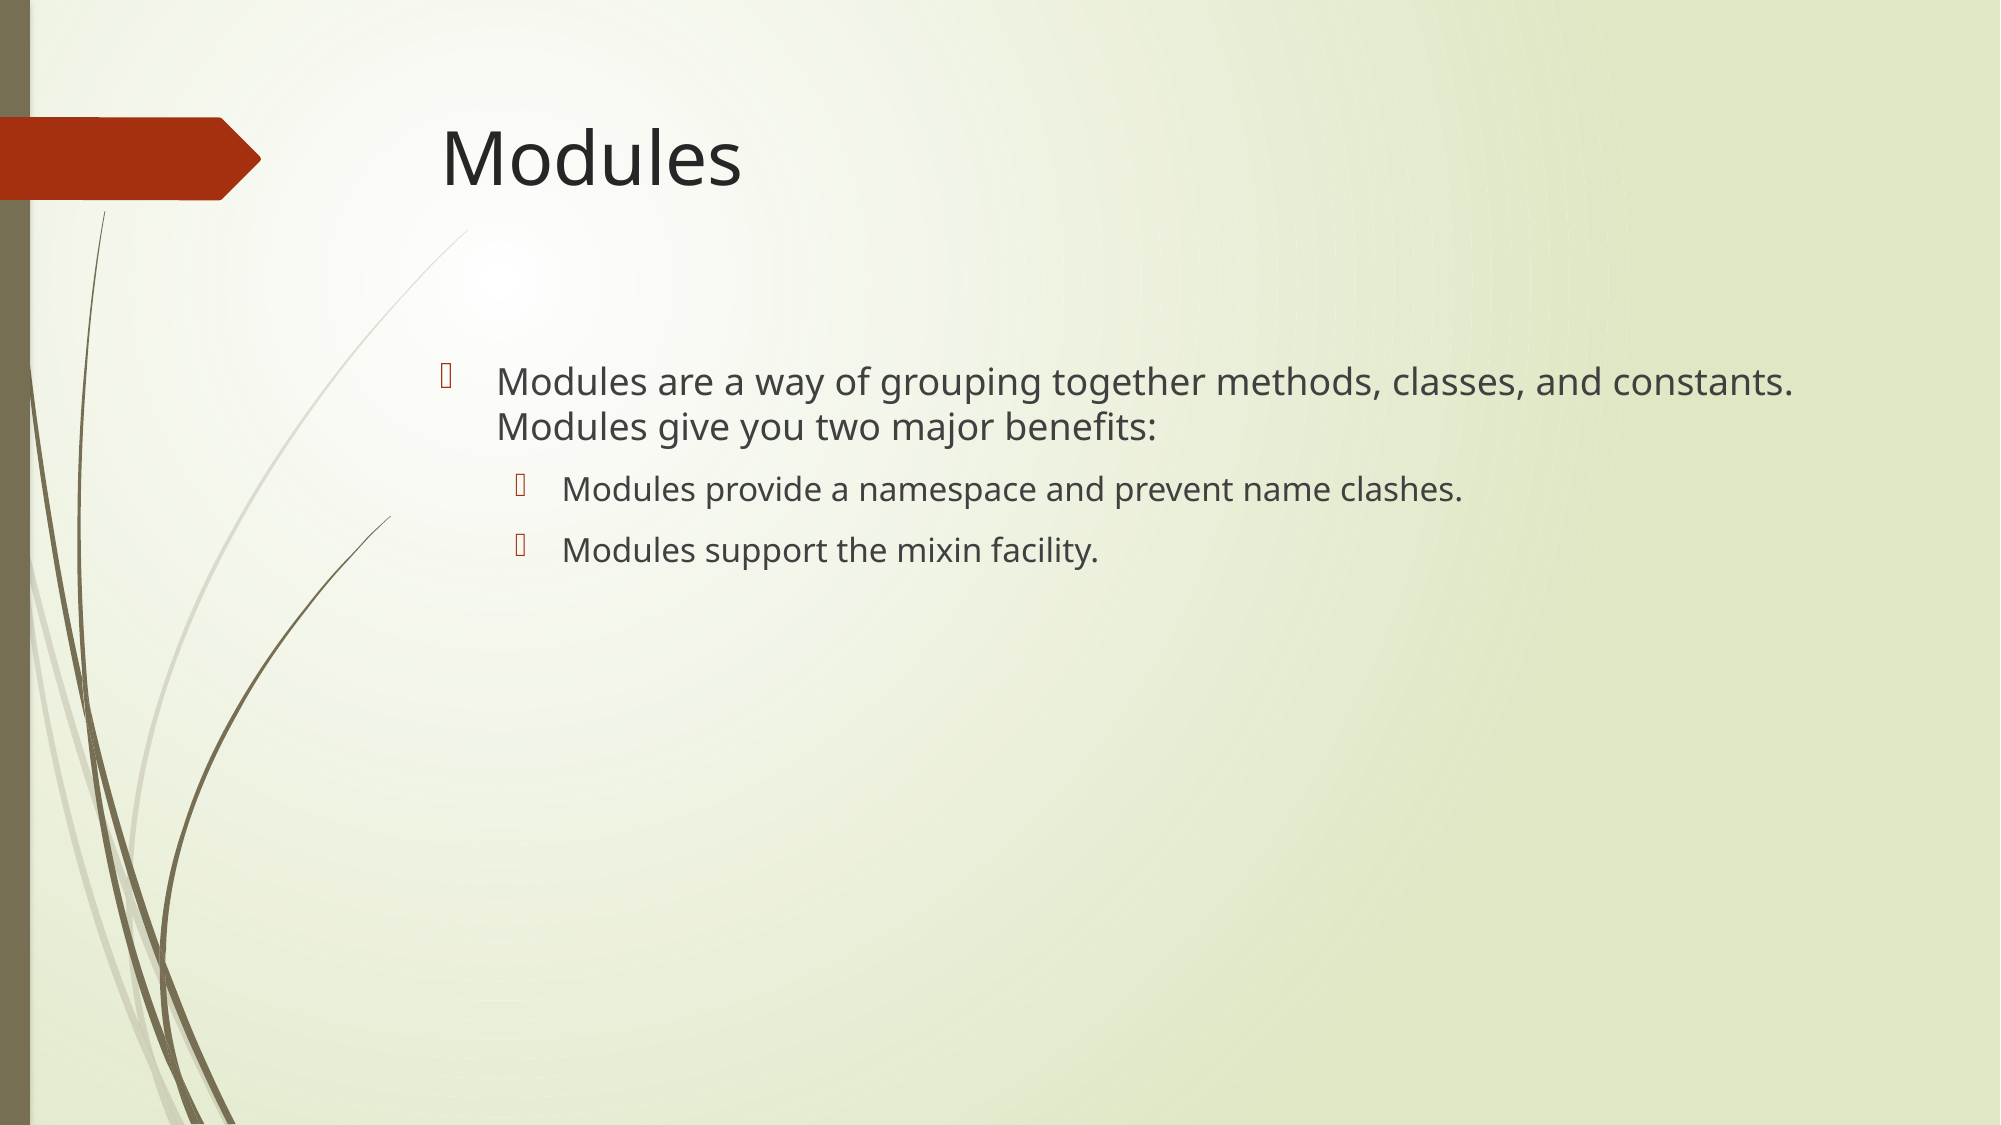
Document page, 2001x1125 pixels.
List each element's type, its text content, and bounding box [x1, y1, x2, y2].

title Modules [425, 102, 1888, 313]
list Modules are a way of grouping together methods, classes, and constants. Modules give you two major benefits: Modules provide a namespace and prevent name clashes. Modules support the mixin facility. [424, 350, 1888, 970]
